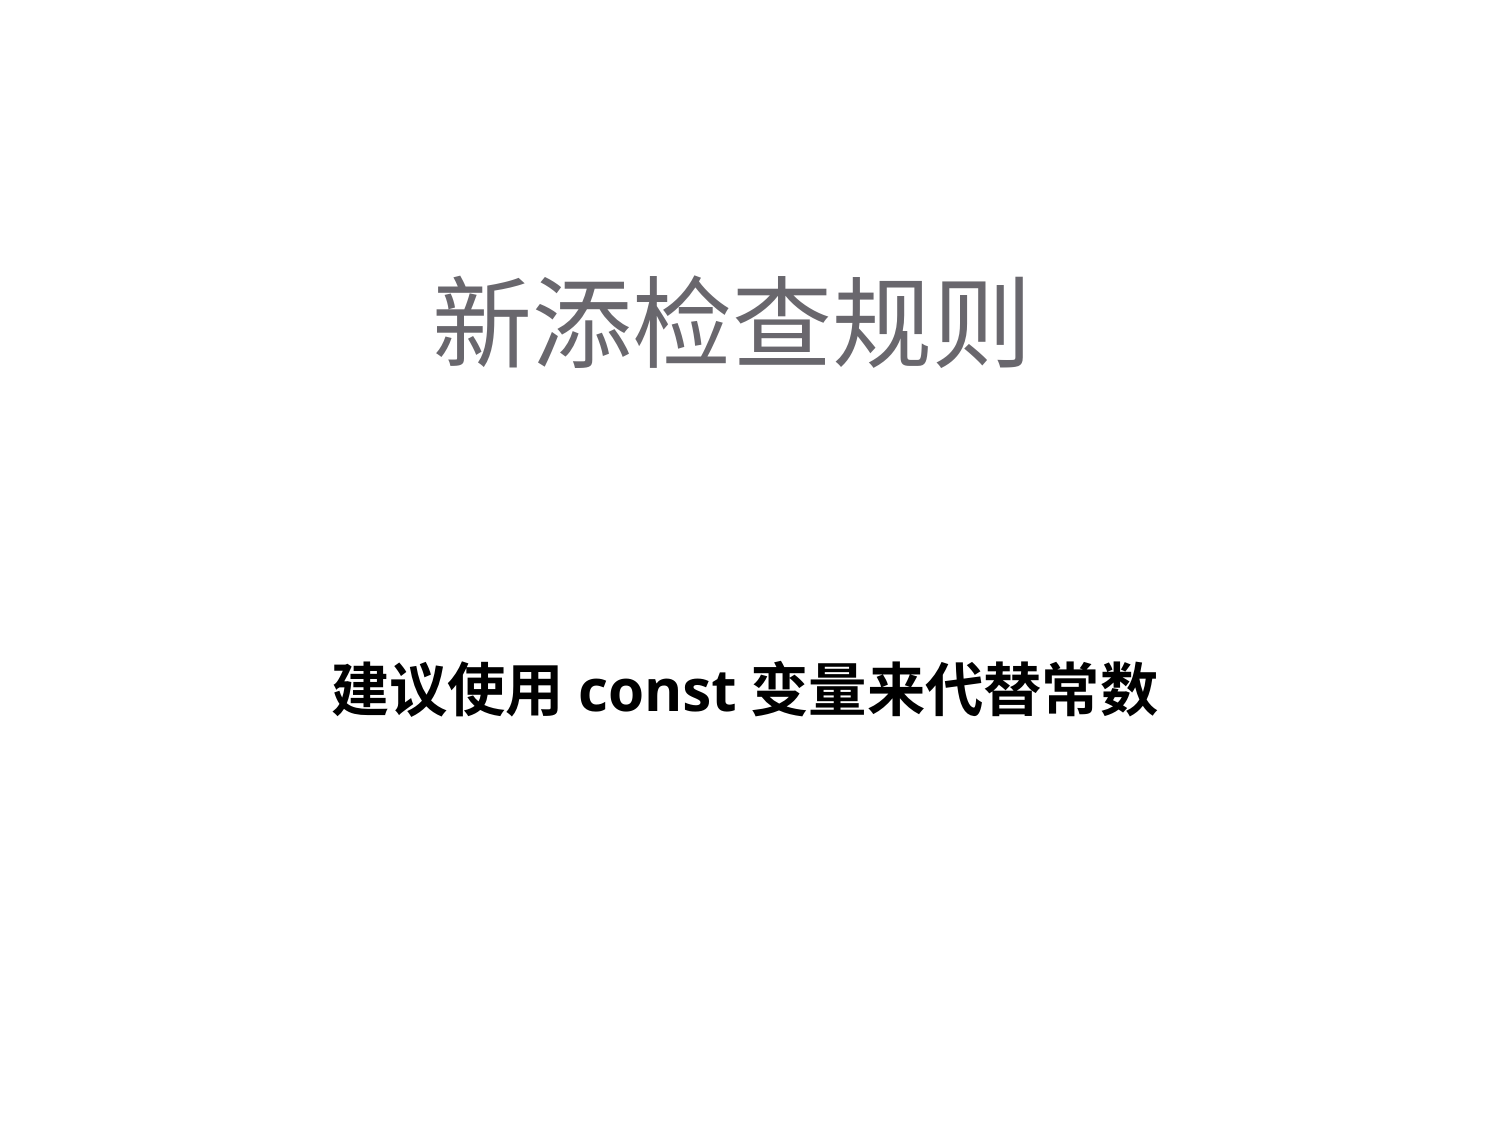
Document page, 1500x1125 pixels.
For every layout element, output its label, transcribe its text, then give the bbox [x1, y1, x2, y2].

list 建议使用const变量来代替常数 [316, 645, 1256, 771]
title 新添检查规则 [69, 226, 1396, 415]
